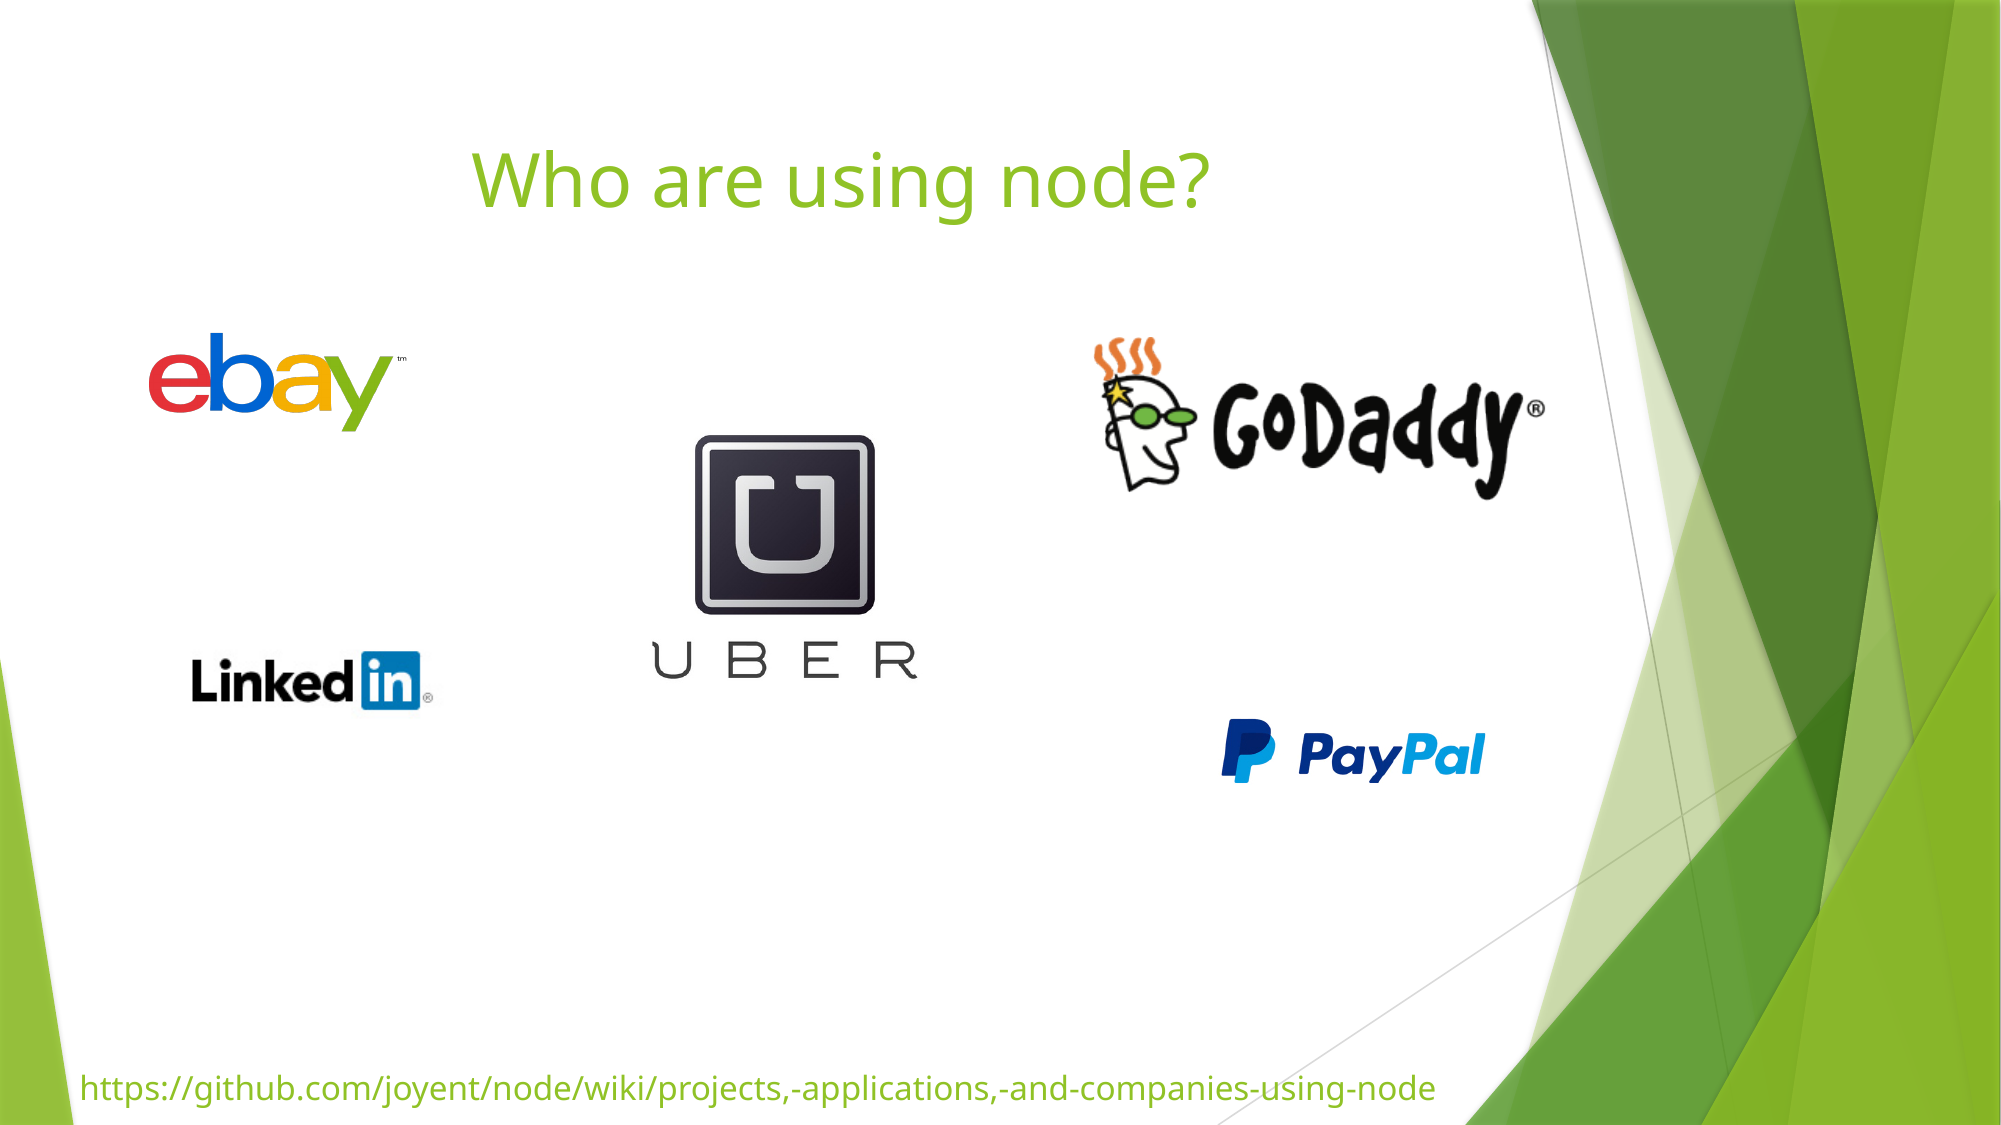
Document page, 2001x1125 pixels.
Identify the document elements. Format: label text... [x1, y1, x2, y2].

picture [1164, 663, 1547, 839]
picture [1092, 336, 1547, 504]
title https://github.com/joyent/node/wiki/projects,-applications,-and-companies-using-node [54, 1059, 1465, 1125]
text_box Who are using node? [136, 125, 1547, 342]
picture [135, 319, 419, 445]
picture [53, 523, 569, 839]
picture [609, 381, 959, 731]
